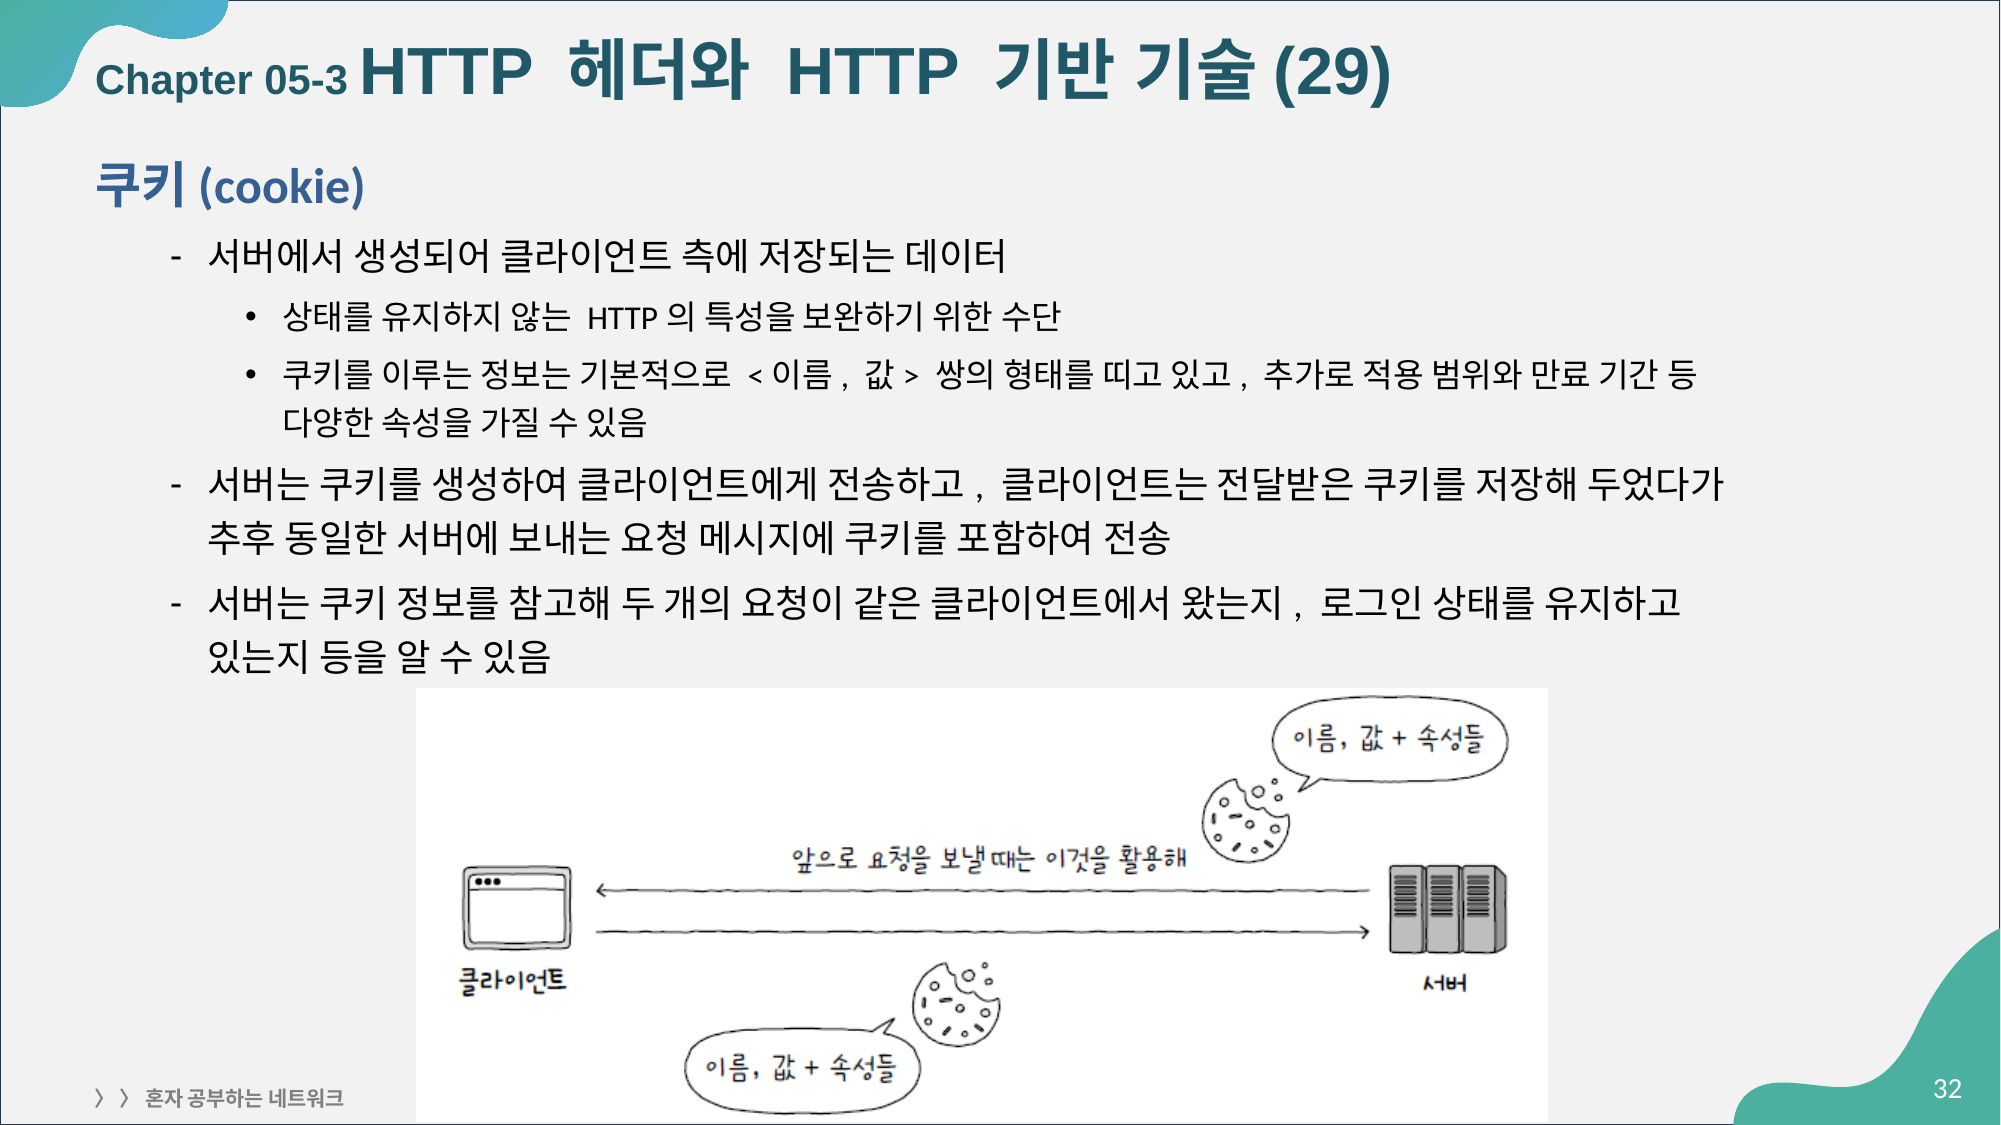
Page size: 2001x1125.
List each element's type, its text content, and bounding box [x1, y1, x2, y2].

list 쿠키(cookie) 서버에서 생성되어 클라이언트 측에 저장되는 데이터 상태를 유지하지 않는 HTTP의 특성을 보완하기 위한 수단 쿠키를 이루는 정보는 기본적으로 <이름, 값> 쌍의 형태를 띠고 있고, 추가로 적용 범위와 만료 기간 등 다양한 속성을 가질 수 있음 서버는 쿠키를 생성하여 클라이언트에게 전송하고, 클라이언트는 전달받은 쿠키를 저장해 두었다가 추후 동일한 서버에 보내는 요청 메시지에 쿠키를 포함하여 전송 서버는 쿠키 정보를 참고해 두 개의 요청이 같은 클라이언트에서 왔는지, 로그인 상태를 유지하고 있는지 등을 알 수 있음 [79, 133, 1931, 1079]
title Chapter 05-3 HTTP 헤더와 HTTP 기반 기술(29) [79, 17, 1931, 128]
footer 〉 〉 혼자 공부하는 네트워크 [79, 1078, 411, 1114]
picture [416, 687, 1548, 1122]
slide_number ‹#› [1917, 1061, 1984, 1122]
